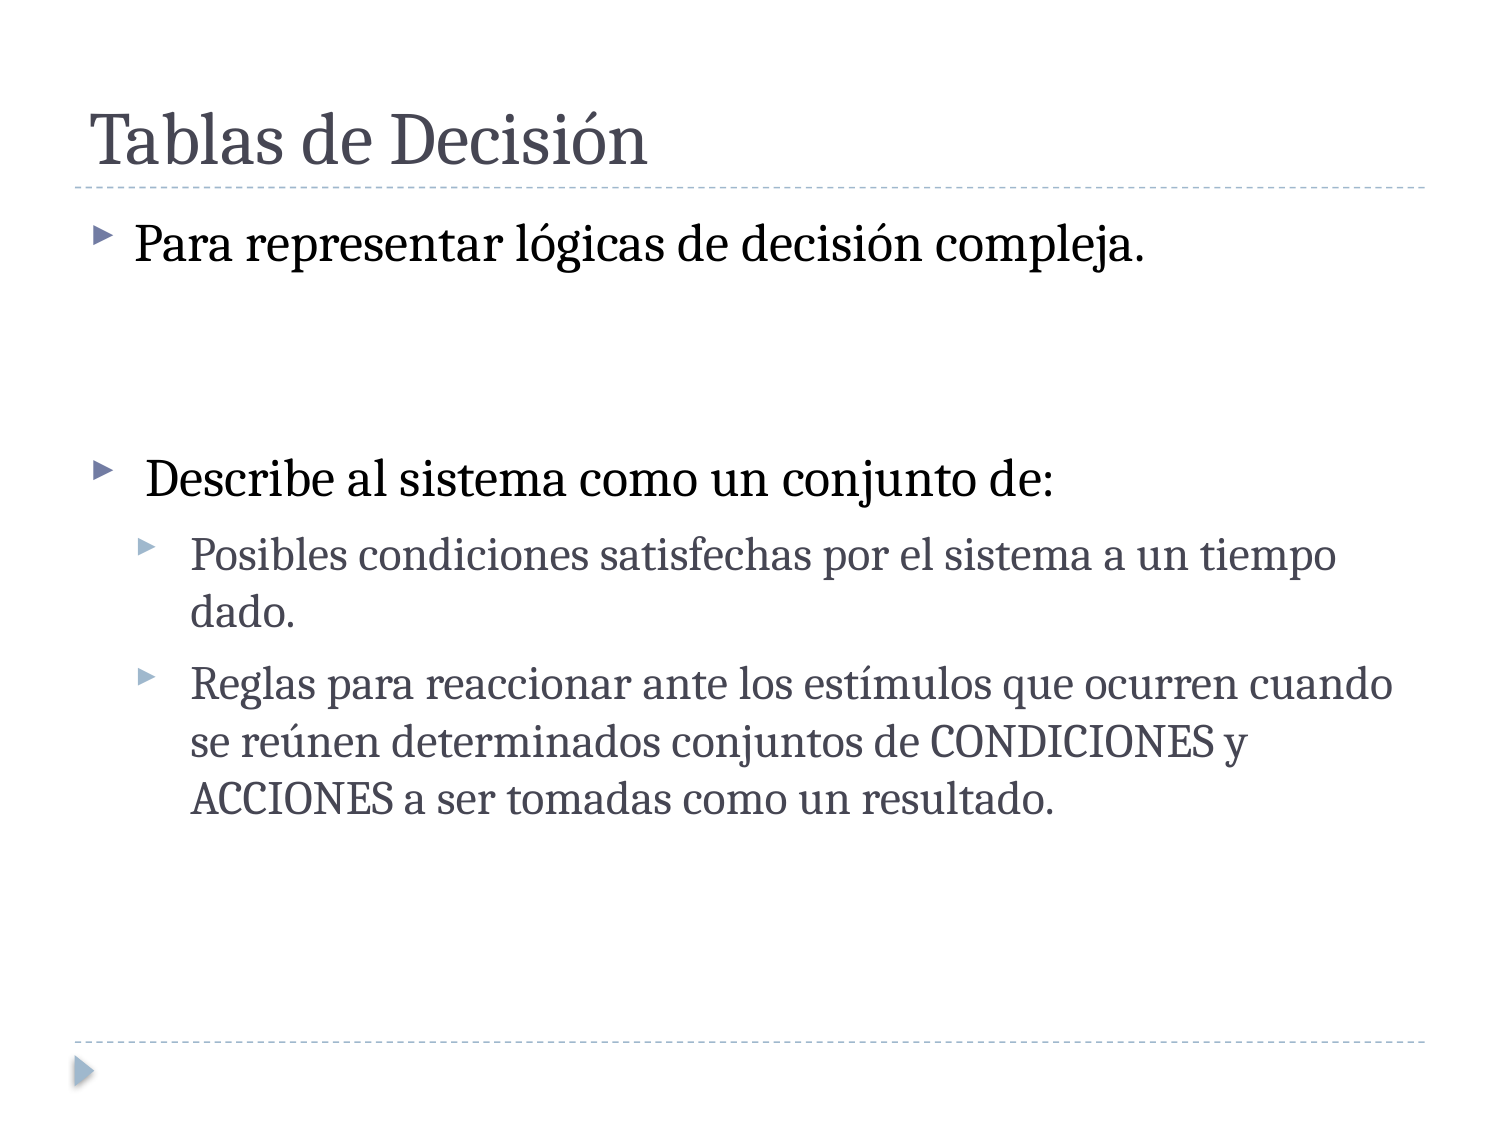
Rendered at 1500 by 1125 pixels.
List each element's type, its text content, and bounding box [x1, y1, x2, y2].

title Tablas de Decisión [75, 24, 1425, 188]
list Para representar lógicas de decisión compleja. Describe al sistema como un conjunto de: Posibles condiciones satisfechas por el sistema a un tiempo dado. Reglas para reaccionar ante los estímulos que ocurren cuando se reúnen determinados conjuntos de CONDICIONES y ACCIONES a ser tomadas como un resultado. [75, 200, 1425, 1010]
